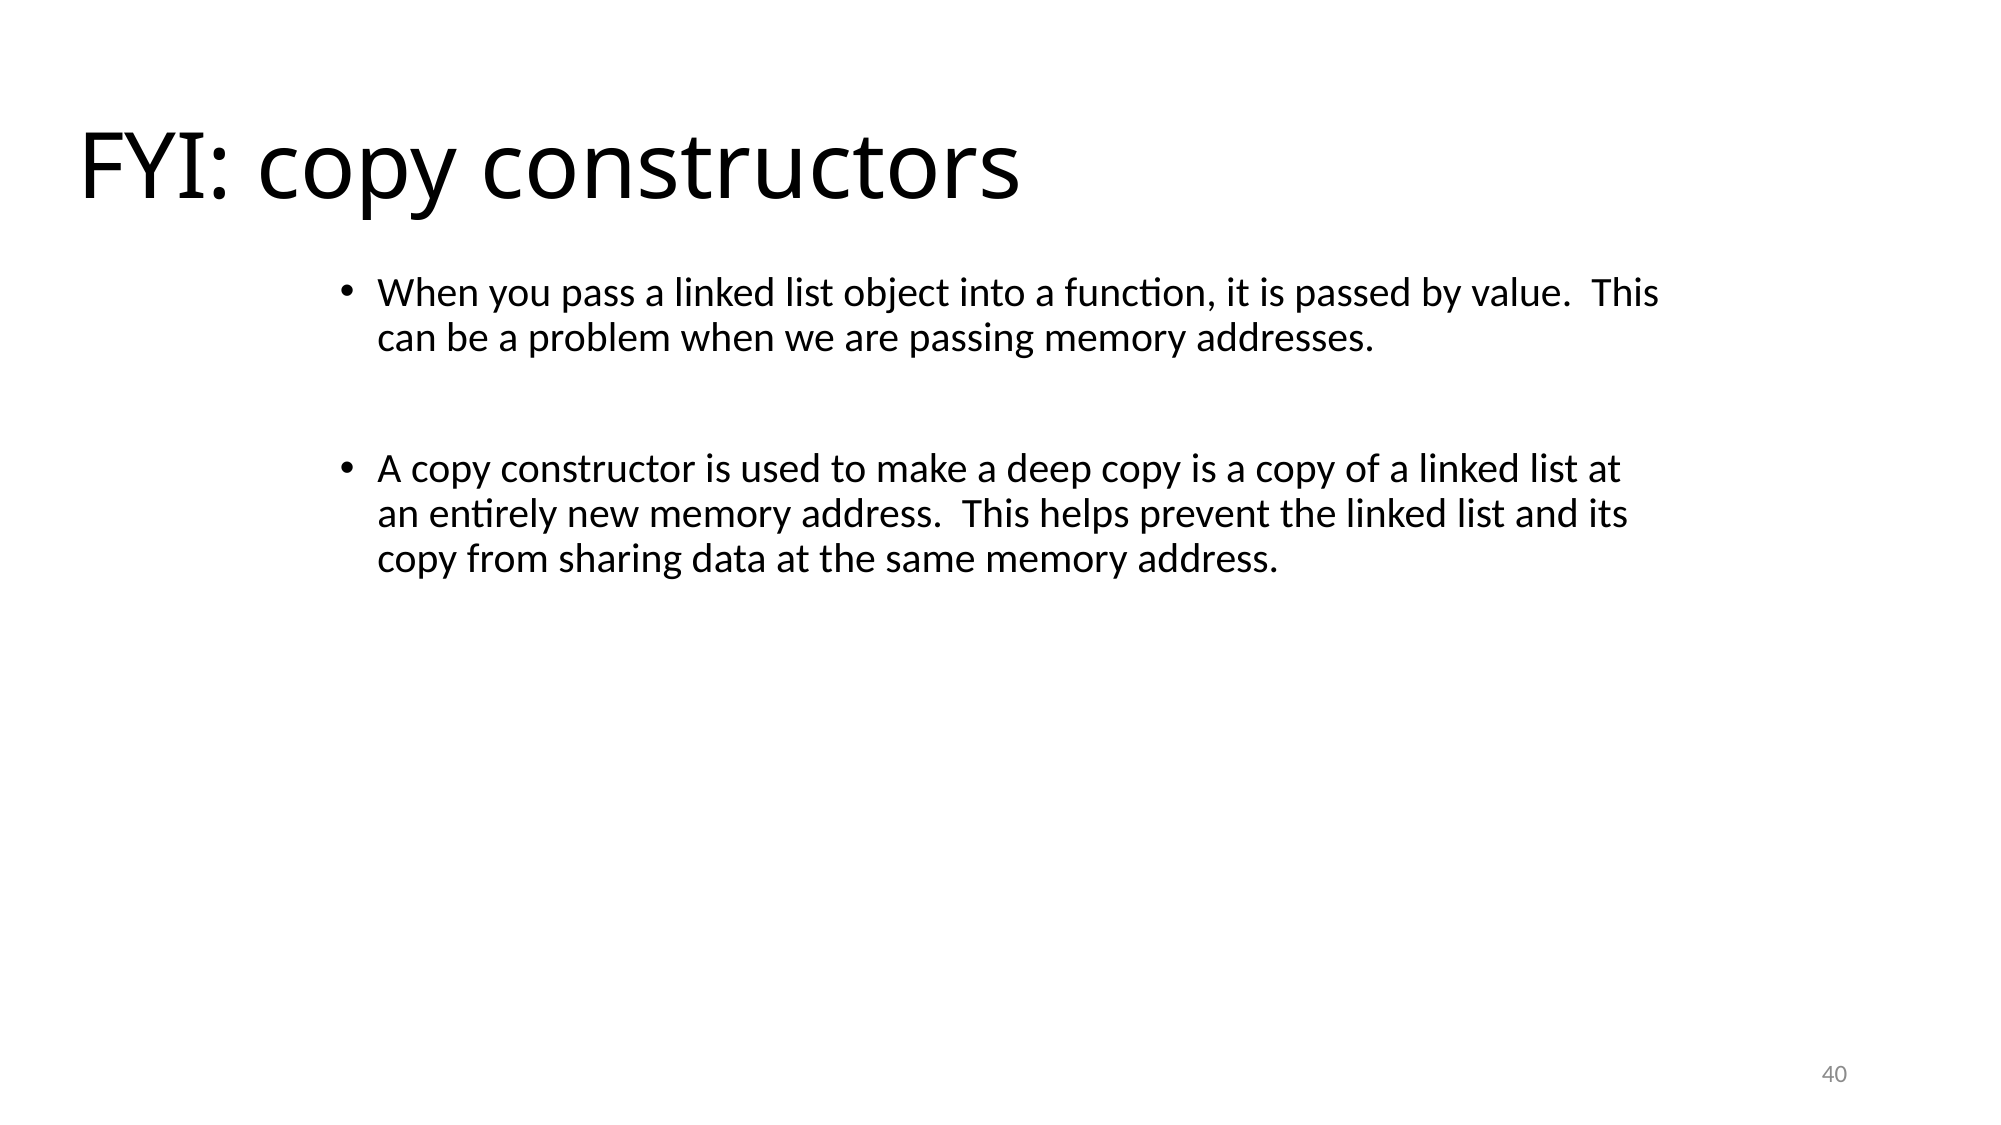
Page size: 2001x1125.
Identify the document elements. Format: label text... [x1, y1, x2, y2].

list When you pass a linked list object into a function, it is passed by value. This can be a problem when we are passing memory addresses. A copy constructor is used to make a deep copy is a copy of a linked list at an entirely new memory address. This helps prevent the linked list and its copy from sharing data at the same memory address. [324, 262, 1682, 1005]
slide_number 40 [1412, 1042, 1863, 1103]
title FYI: copy constructors [62, 59, 1938, 278]
